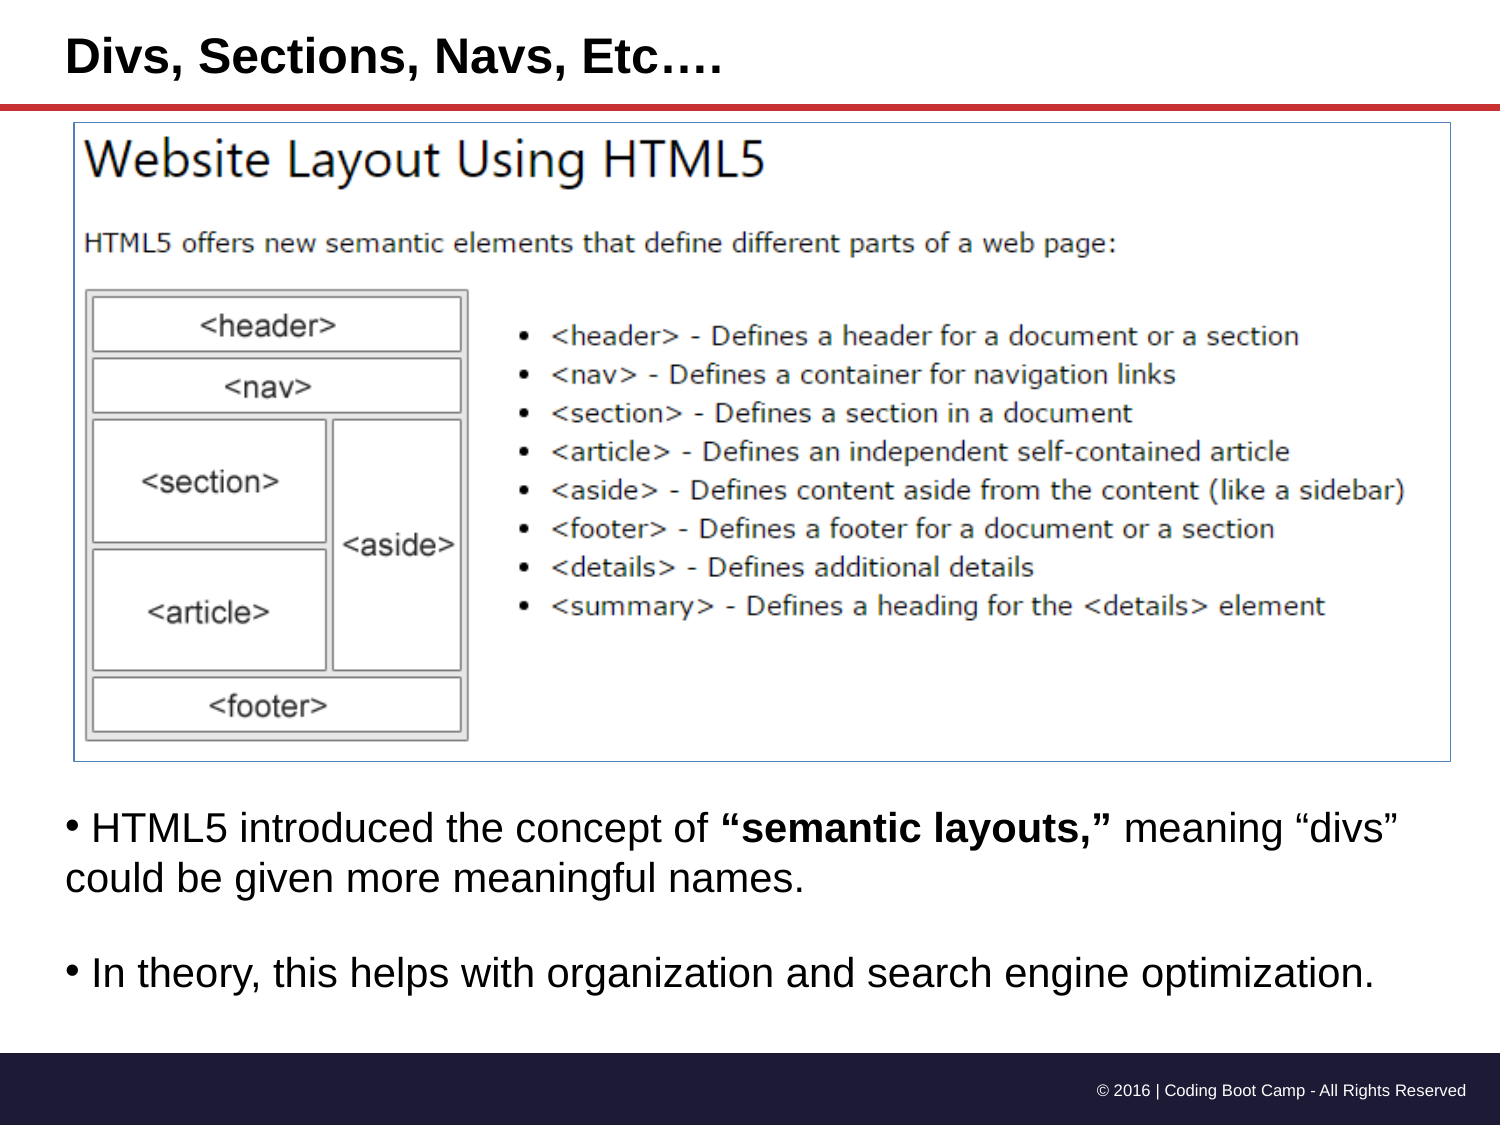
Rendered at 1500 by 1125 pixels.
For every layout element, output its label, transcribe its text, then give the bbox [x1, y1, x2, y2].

picture [74, 123, 1450, 762]
text_box HTML5 introduced the concept of “semantic layouts,” meaning “divs” could be given more meaningful names. In theory, this helps with organization and search engine optimization. [50, 785, 1463, 1056]
text_box Divs, Sections, Navs, Etc…. [49, 16, 988, 91]
